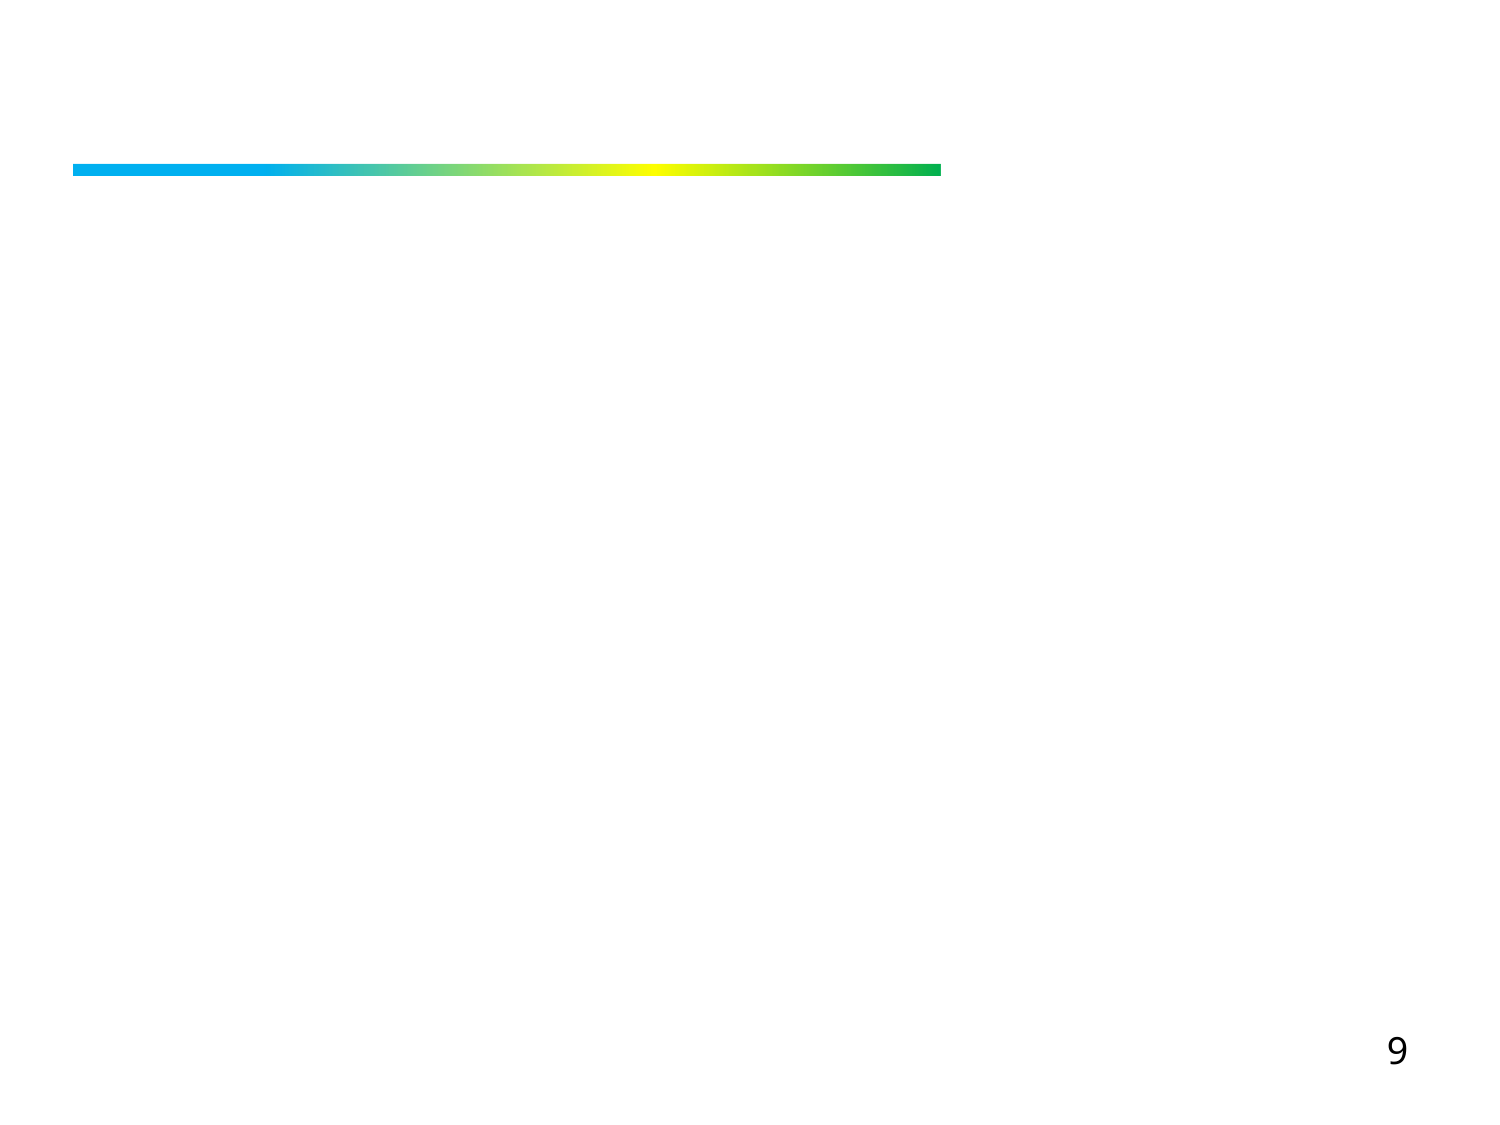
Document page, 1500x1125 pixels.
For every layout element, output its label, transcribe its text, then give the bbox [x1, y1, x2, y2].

text_box 9 [1380, 1022, 1417, 1072]
picture [293, 163, 941, 176]
